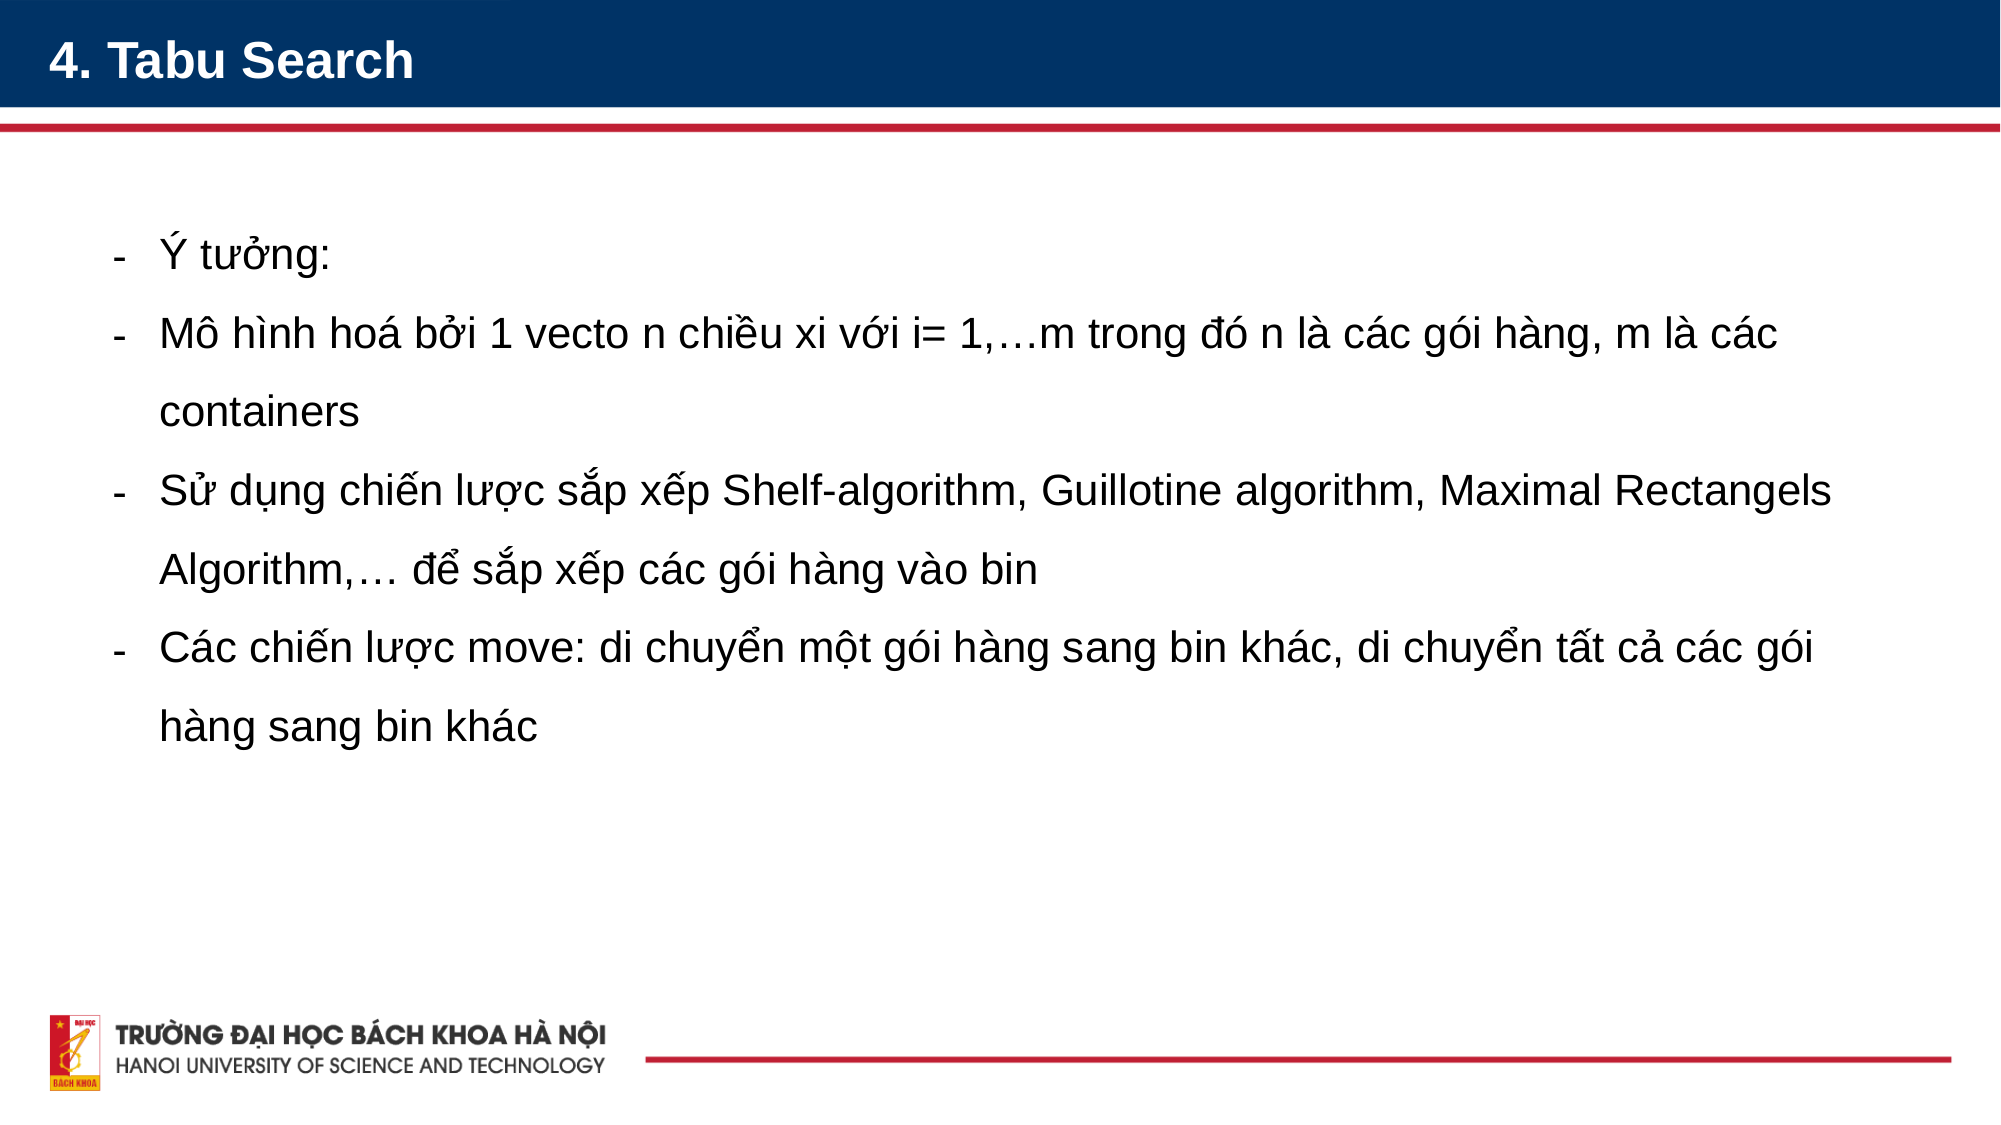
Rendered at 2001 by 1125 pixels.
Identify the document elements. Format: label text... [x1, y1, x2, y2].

picture [0, 0, 2001, 1125]
text_box 4. Tabu Search [34, 19, 830, 97]
text_box Ý tưởng: Mô hình hoá bởi 1 vecto n chiều xi với i= 1,…m trong đó n là các gói hàng, m là các containers Sử dụng chiến lược sắp xếp Shelf-algorithm, Guillotine algorithm, Maximal Rectangels Algorithm,… để sắp xếp các gói hàng vào bin Các chiến lược move: di chuyển một gói hàng sang bin khác, di chuyển tất cả các gói hàng sang bin khác [97, 191, 1928, 758]
